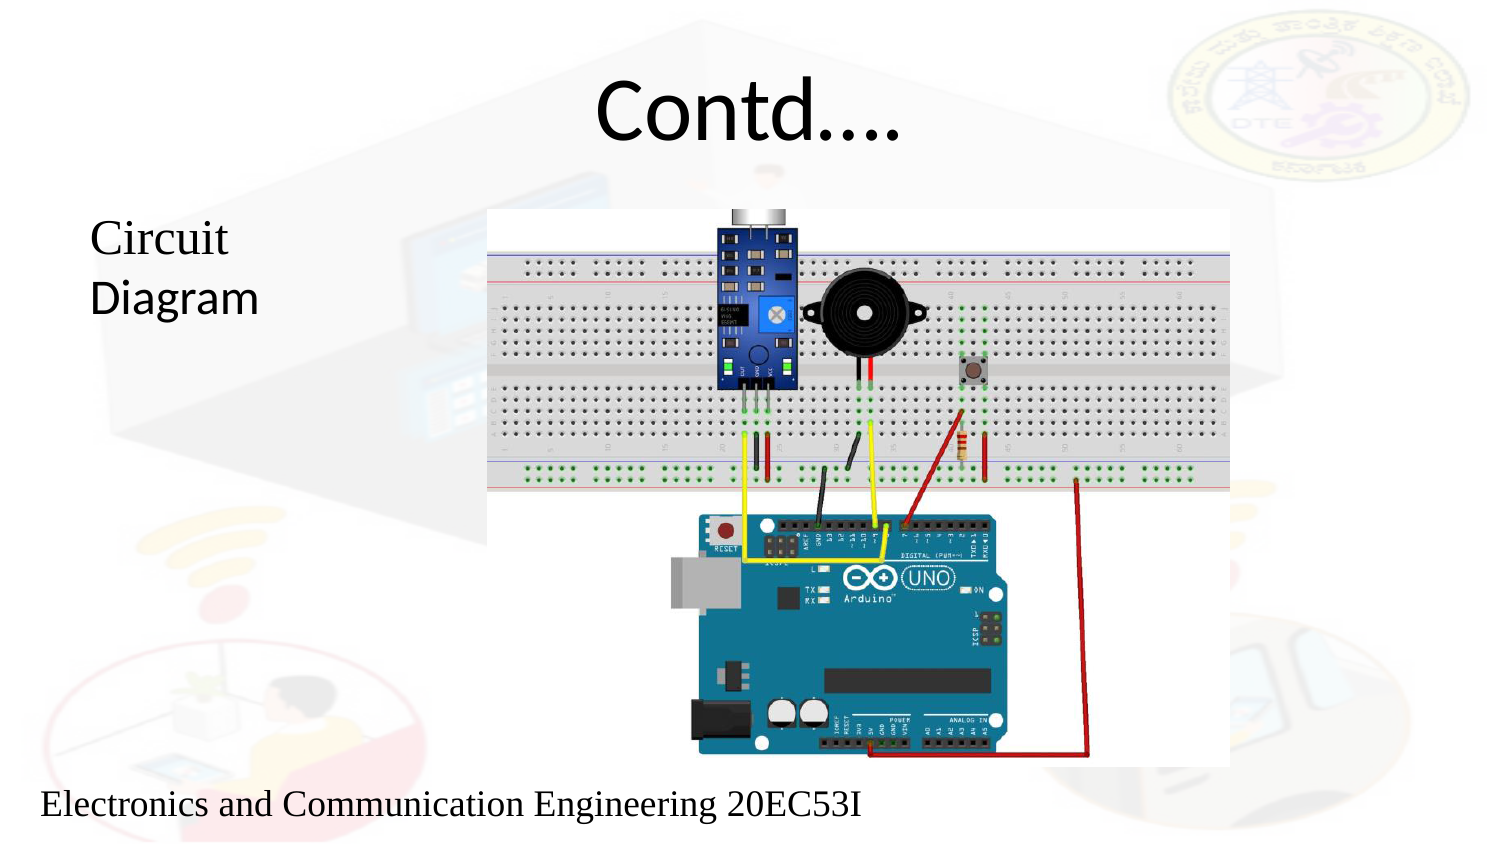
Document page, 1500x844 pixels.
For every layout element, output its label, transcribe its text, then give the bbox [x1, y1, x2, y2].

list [487, 209, 1231, 767]
text_box Electronics and Communication Engineering 20EC53I [0, 771, 888, 832]
text_box Circuit Diagram [75, 196, 425, 332]
title Contd…. [75, 33, 1425, 175]
